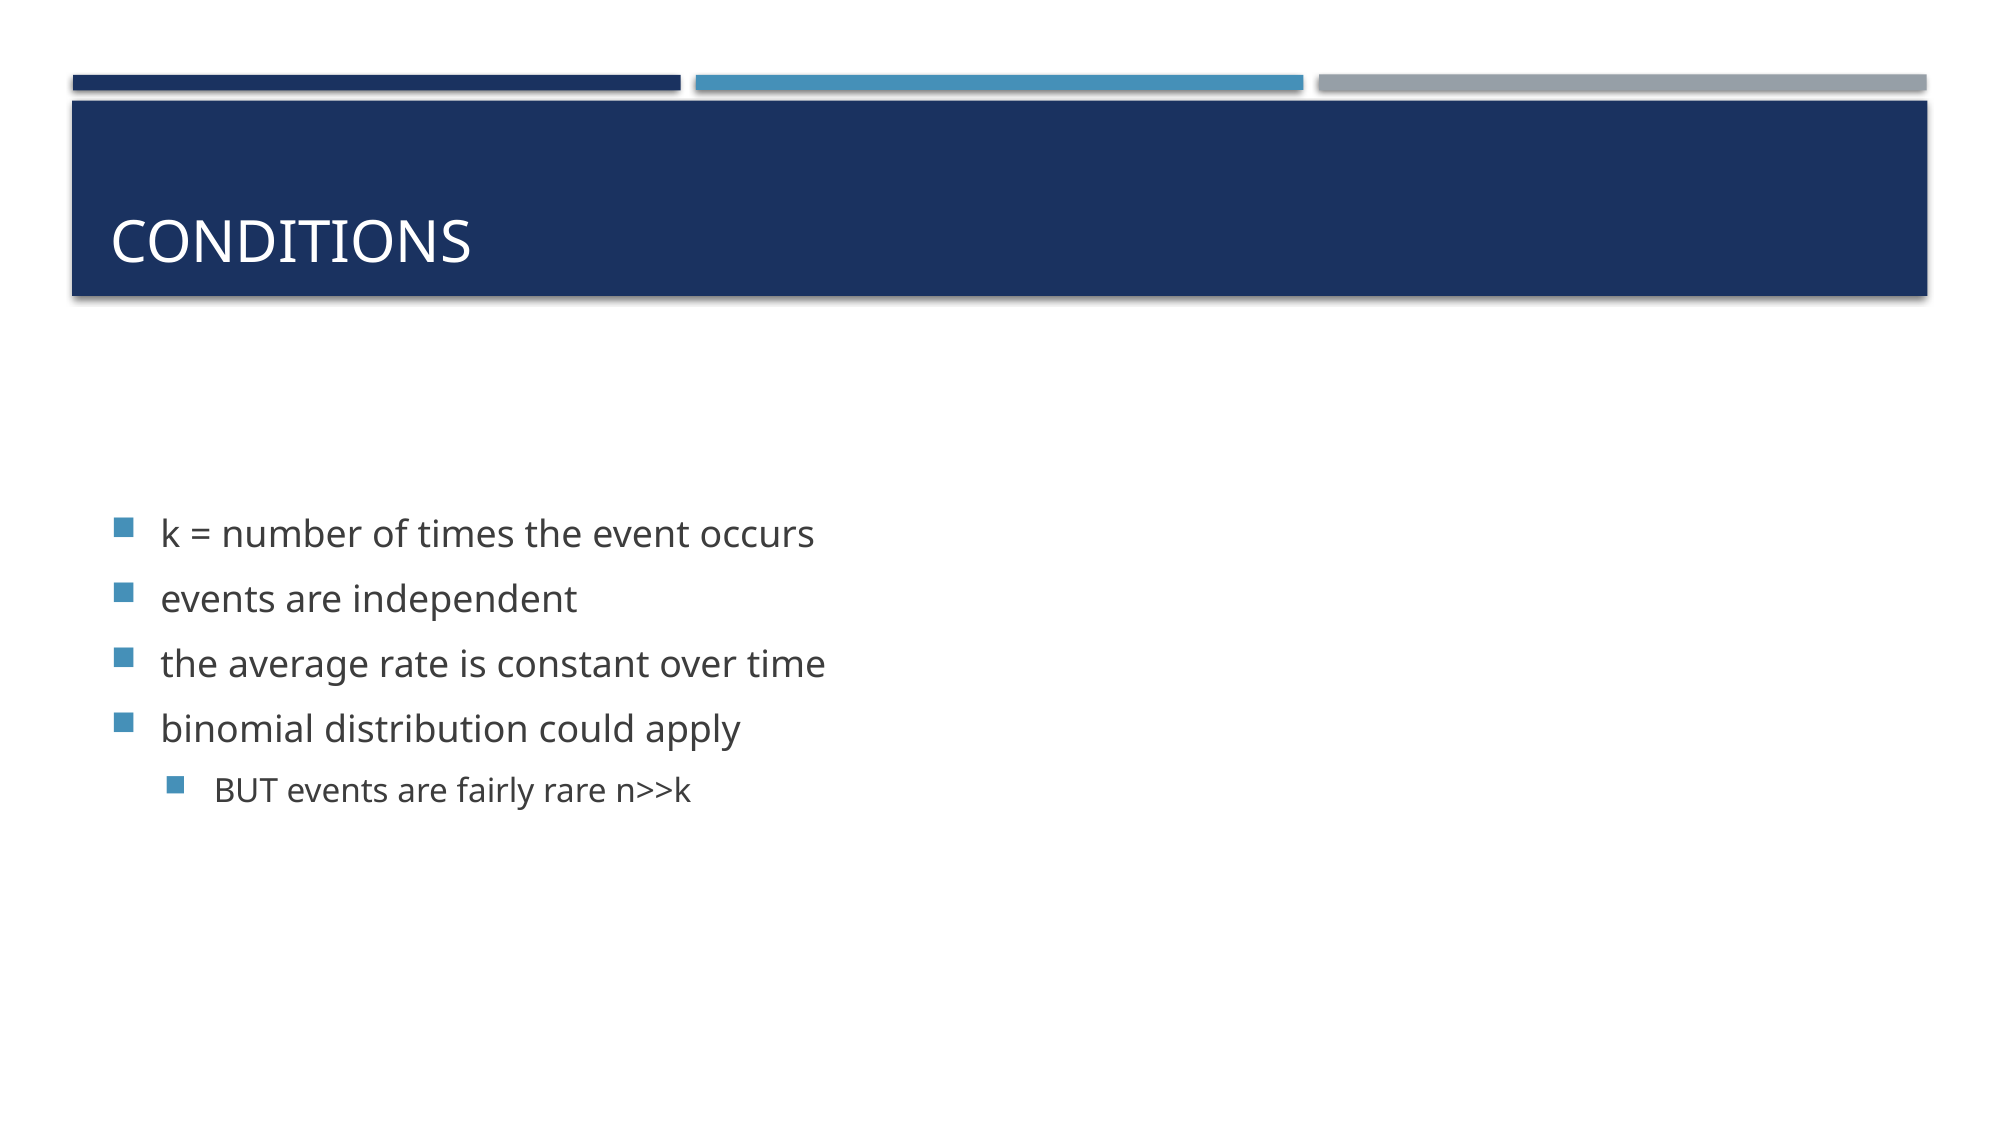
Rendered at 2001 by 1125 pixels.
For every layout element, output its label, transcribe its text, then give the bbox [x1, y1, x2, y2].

title conditions [95, 115, 1905, 282]
list k = number of times the event occurs events are independent the average rate is constant over time binomial distribution could apply BUT events are fairly rare n>>k [95, 357, 1905, 962]
